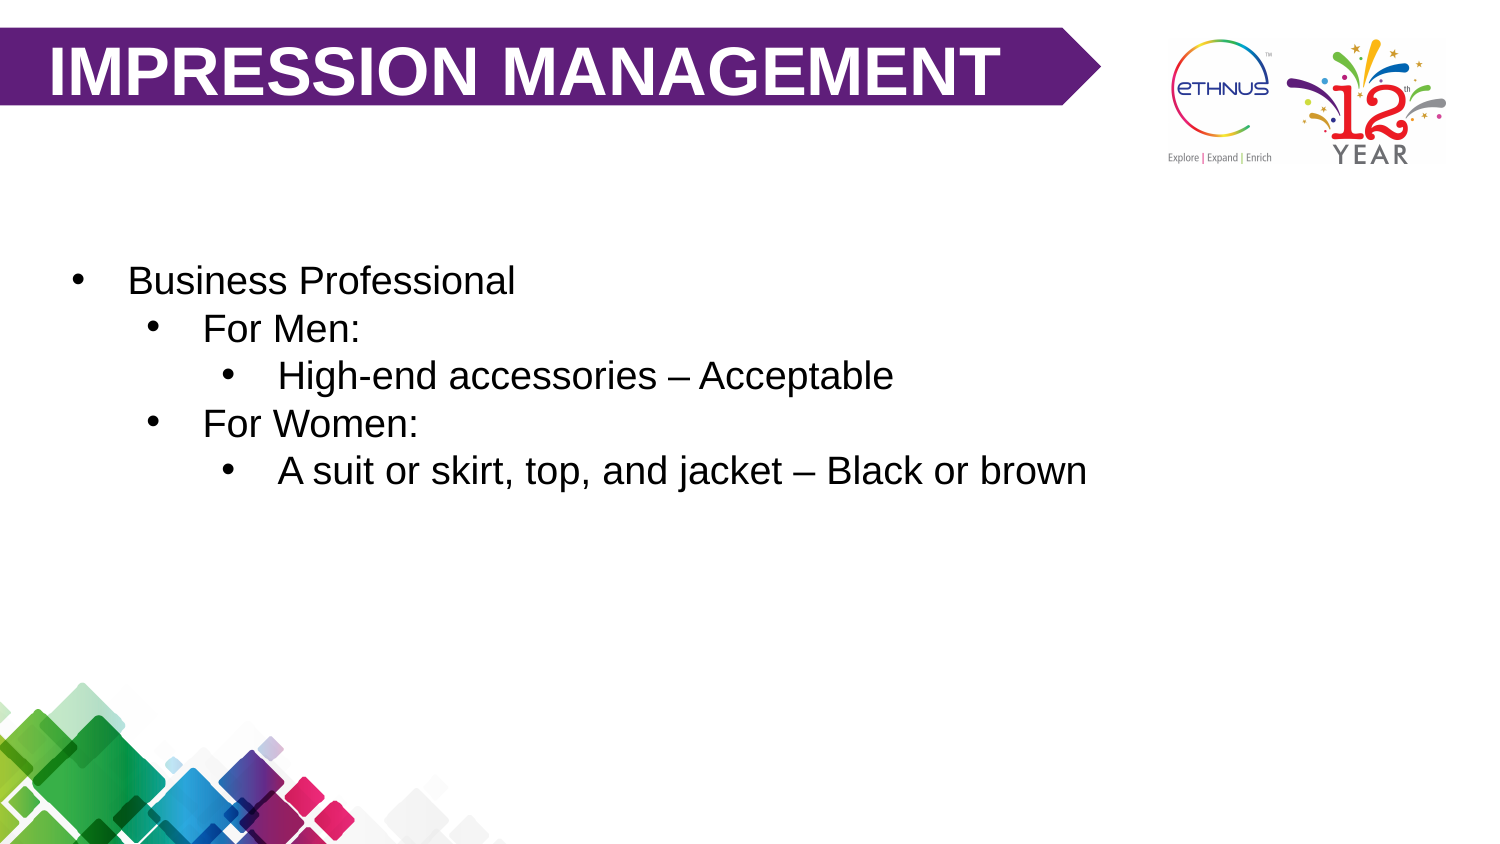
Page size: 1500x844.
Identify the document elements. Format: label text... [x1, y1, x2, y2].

picture [0, 667, 732, 844]
text_box Business Professional For Men: High-end accessories – Acceptable For Women: A suit or skirt, top, and jacket – Black or brown [56, 247, 1422, 839]
text_box IMPRESSION MANAGEMENT [0, 10, 1028, 119]
picture [1167, 38, 1447, 165]
text_box [1028, 27, 1102, 106]
